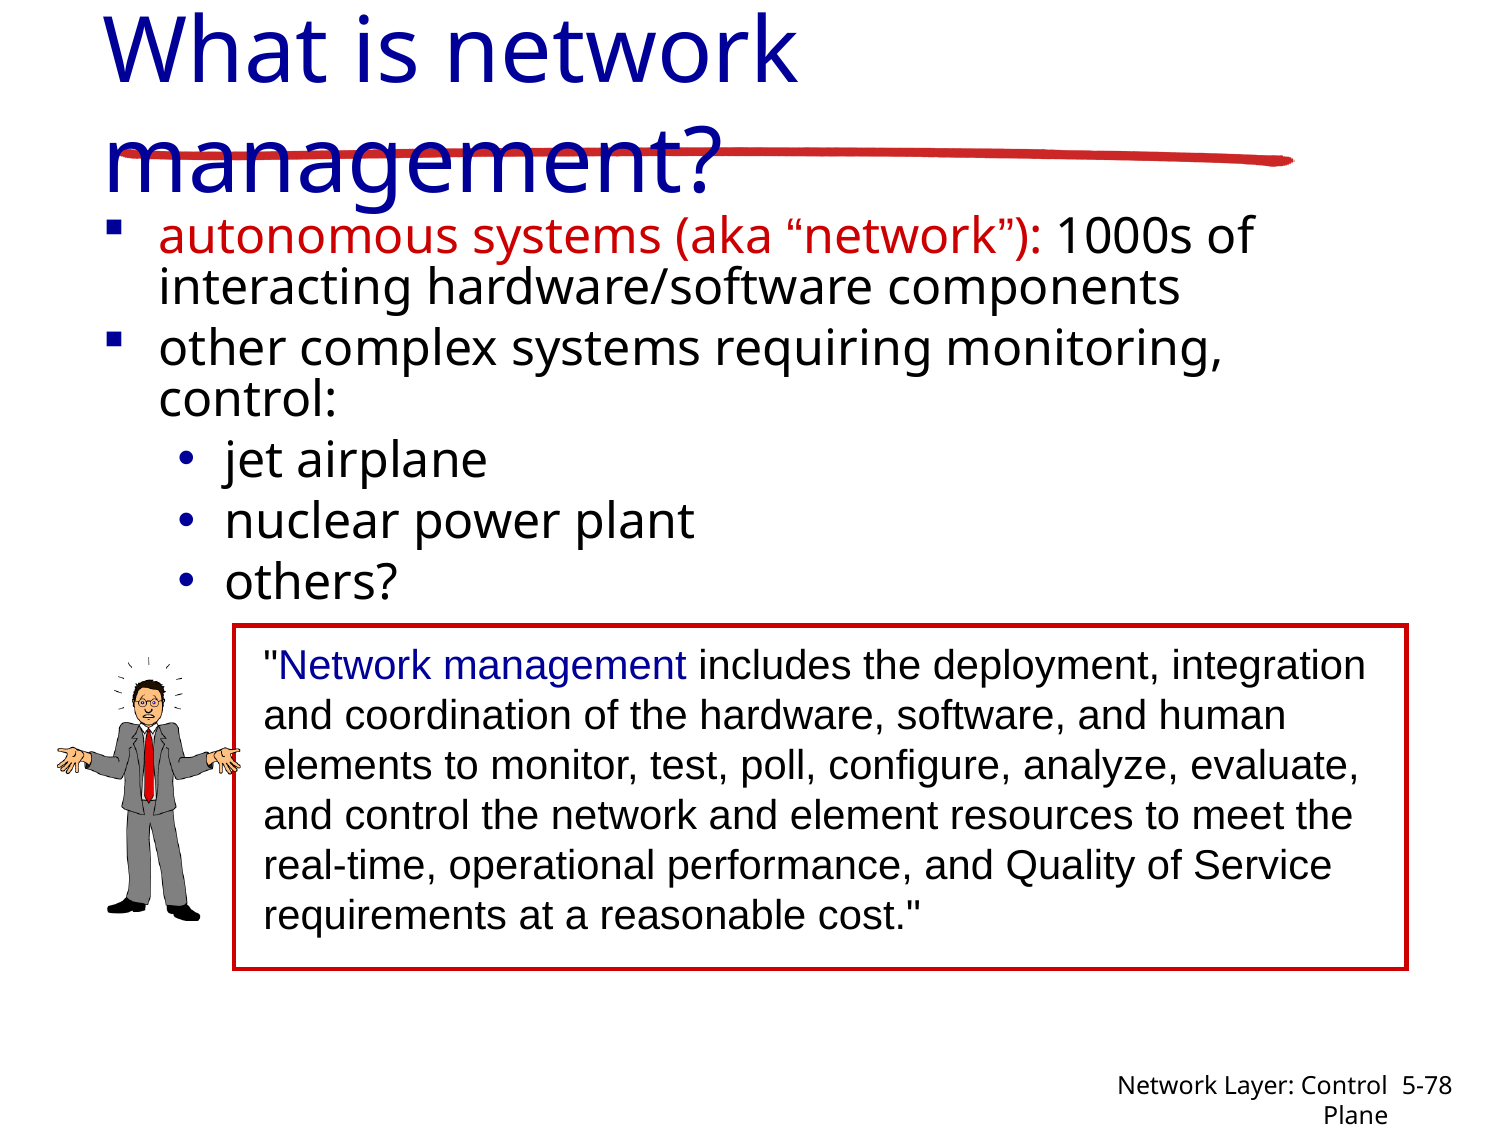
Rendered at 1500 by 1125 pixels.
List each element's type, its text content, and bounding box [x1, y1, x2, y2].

slide_number 5-78 [1387, 1062, 1478, 1107]
list autonomous systems (aka “network”): 1000s of interacting hardware/software components other complex systems requiring monitoring, control: jet airplane nuclear power plant others? [87, 205, 1432, 709]
text_box [234, 625, 1407, 970]
picture [107, 142, 1308, 172]
title What is network management? [87, 6, 1363, 195]
footer Network Layer: Control Plane [1045, 1062, 1404, 1102]
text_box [55, 657, 241, 921]
